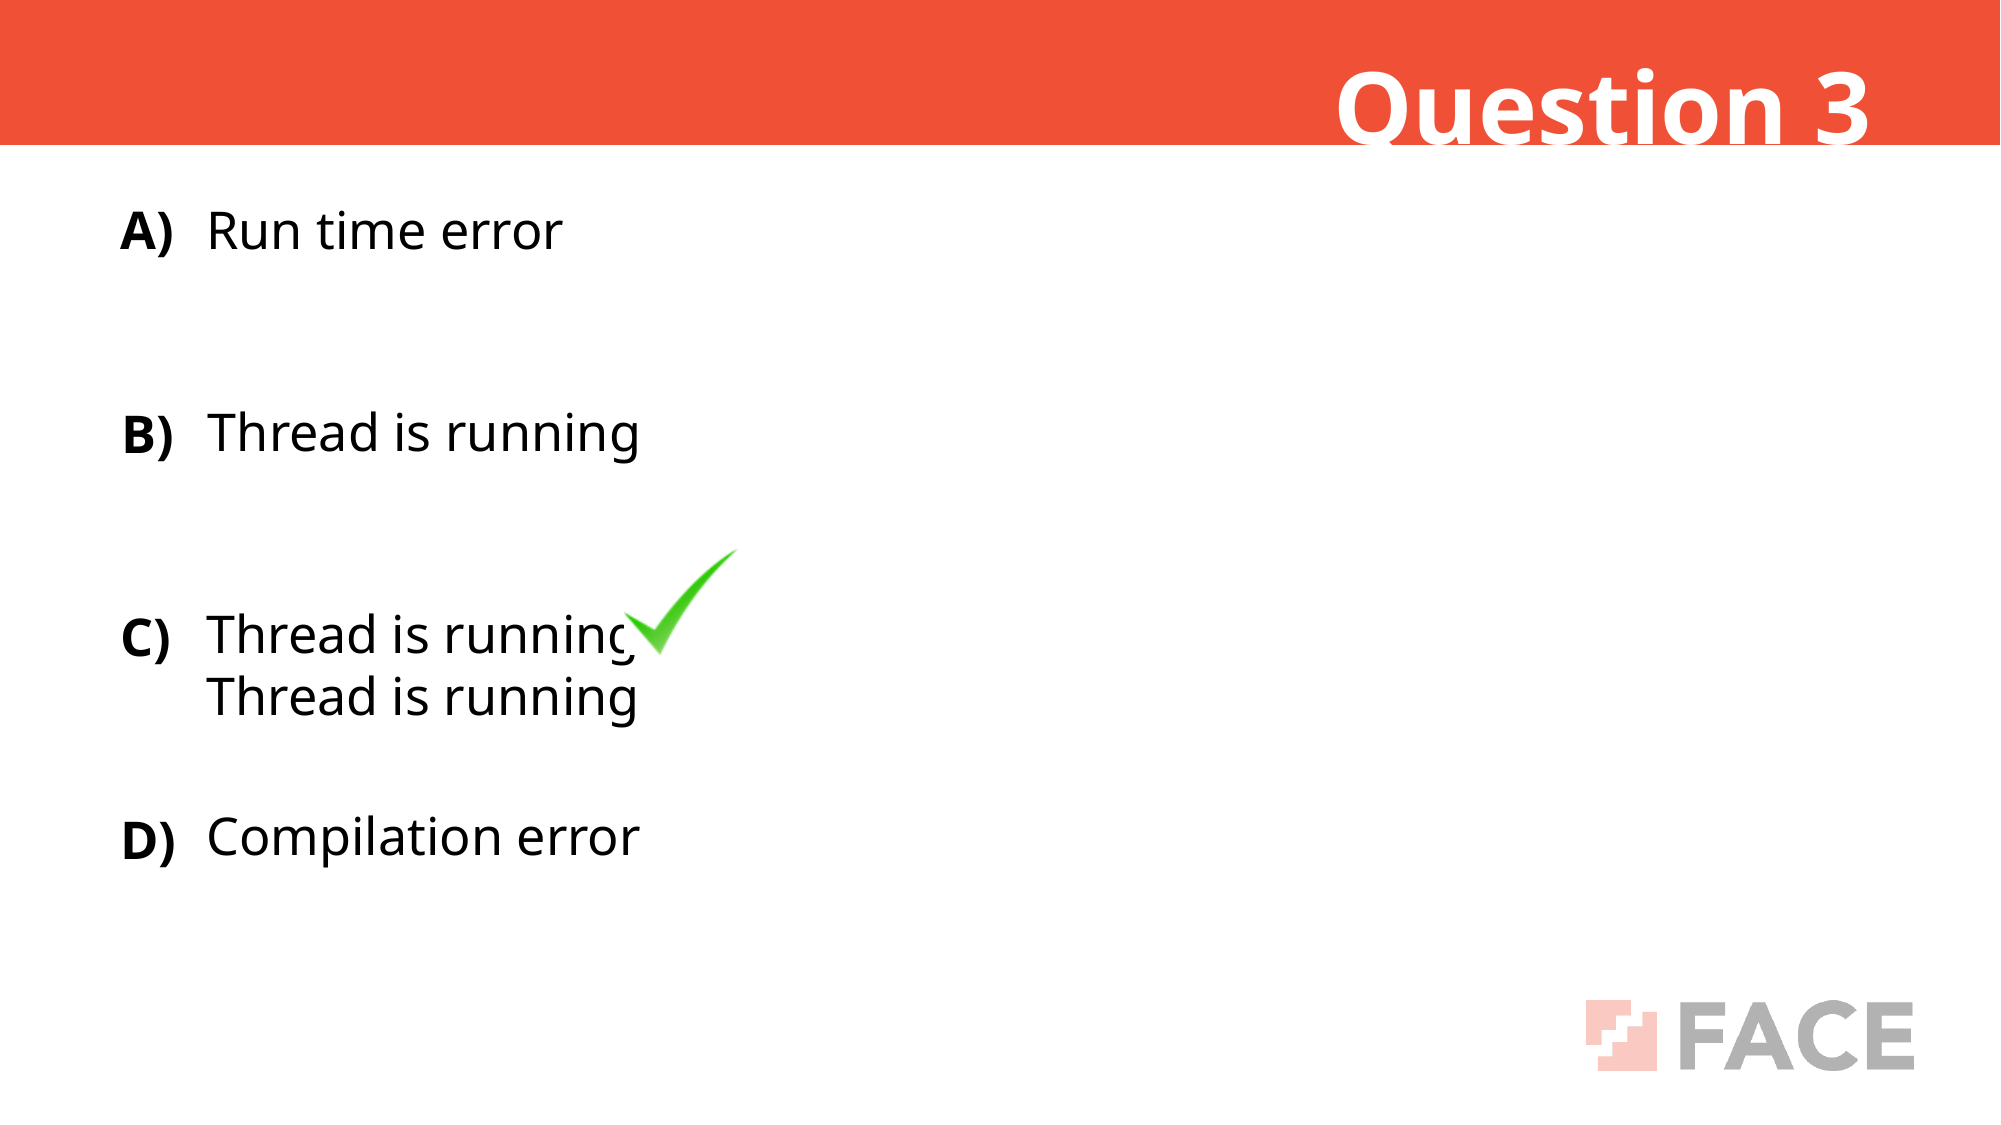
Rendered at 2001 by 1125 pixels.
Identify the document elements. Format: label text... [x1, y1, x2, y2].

text_box Thread is running Thread is running [191, 593, 1914, 734]
text_box Compilation error [191, 795, 1914, 873]
text_box Run time error [193, 190, 1914, 268]
text_box Thread is running [192, 392, 1915, 470]
text_box [0, 0, 2000, 147]
text_box Question 3 [638, 37, 1914, 173]
text_box C) [105, 596, 193, 674]
picture [624, 549, 738, 655]
text_box D) [105, 799, 195, 878]
picture [1586, 1000, 1914, 1072]
text_box A) [105, 190, 193, 268]
text_box B) [106, 393, 195, 471]
